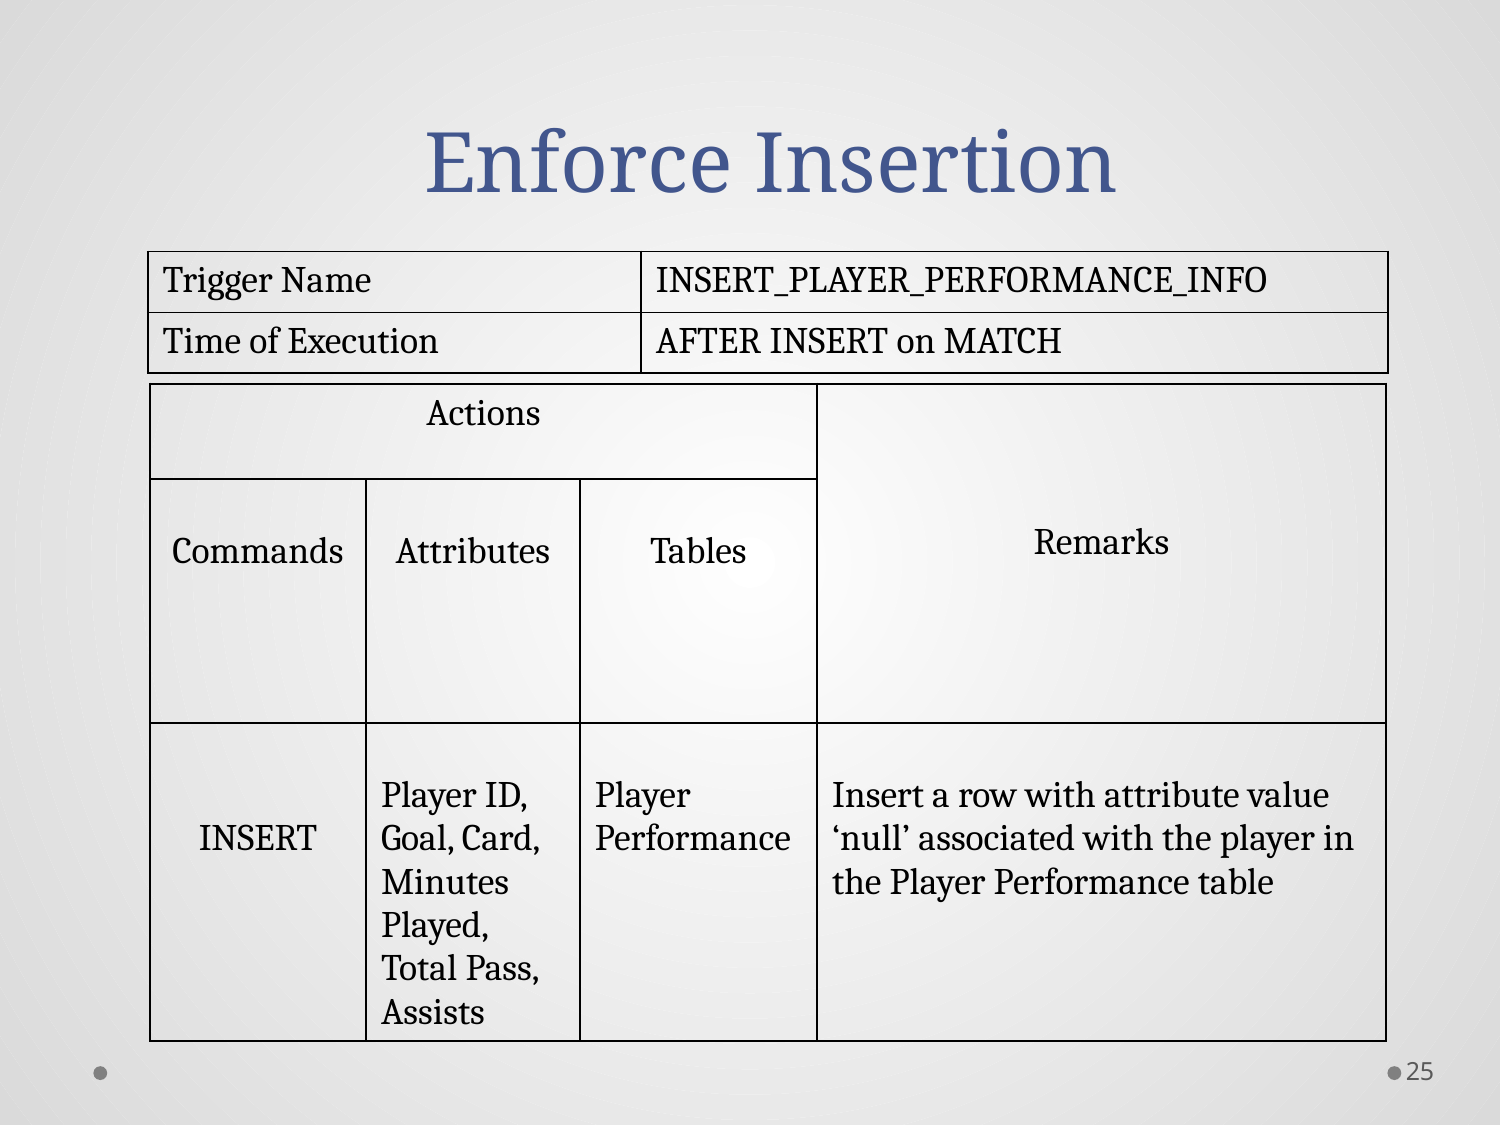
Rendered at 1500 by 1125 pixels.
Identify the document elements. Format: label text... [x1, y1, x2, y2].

table_cell Tables [581, 480, 816, 722]
slide_number 25 [1401, 1042, 1494, 1103]
table_cell INSERT [151, 724, 365, 1040]
table_header Actions [151, 385, 816, 478]
table_cell Insert a row with attribute value ‘null’ associated with the player in the Player Performance table [818, 724, 1385, 1040]
table_header Trigger Name [149, 252, 640, 312]
table_header Remarks [818, 385, 1385, 722]
table_header INSERT_PLAYER_PERFORMANCE_INFO [642, 252, 1387, 312]
table_cell Time of Execution [149, 313, 640, 372]
table_cell Player ID, Goal, Card, Minutes Played, Total Pass, Assists [367, 724, 579, 1040]
table_cell Commands [151, 480, 365, 722]
table_cell Attributes [367, 480, 579, 722]
table_cell Player Performance [581, 724, 816, 1040]
title Enforce Insertion [167, 64, 1375, 218]
table_cell AFTER INSERT on MATCH [642, 313, 1387, 372]
